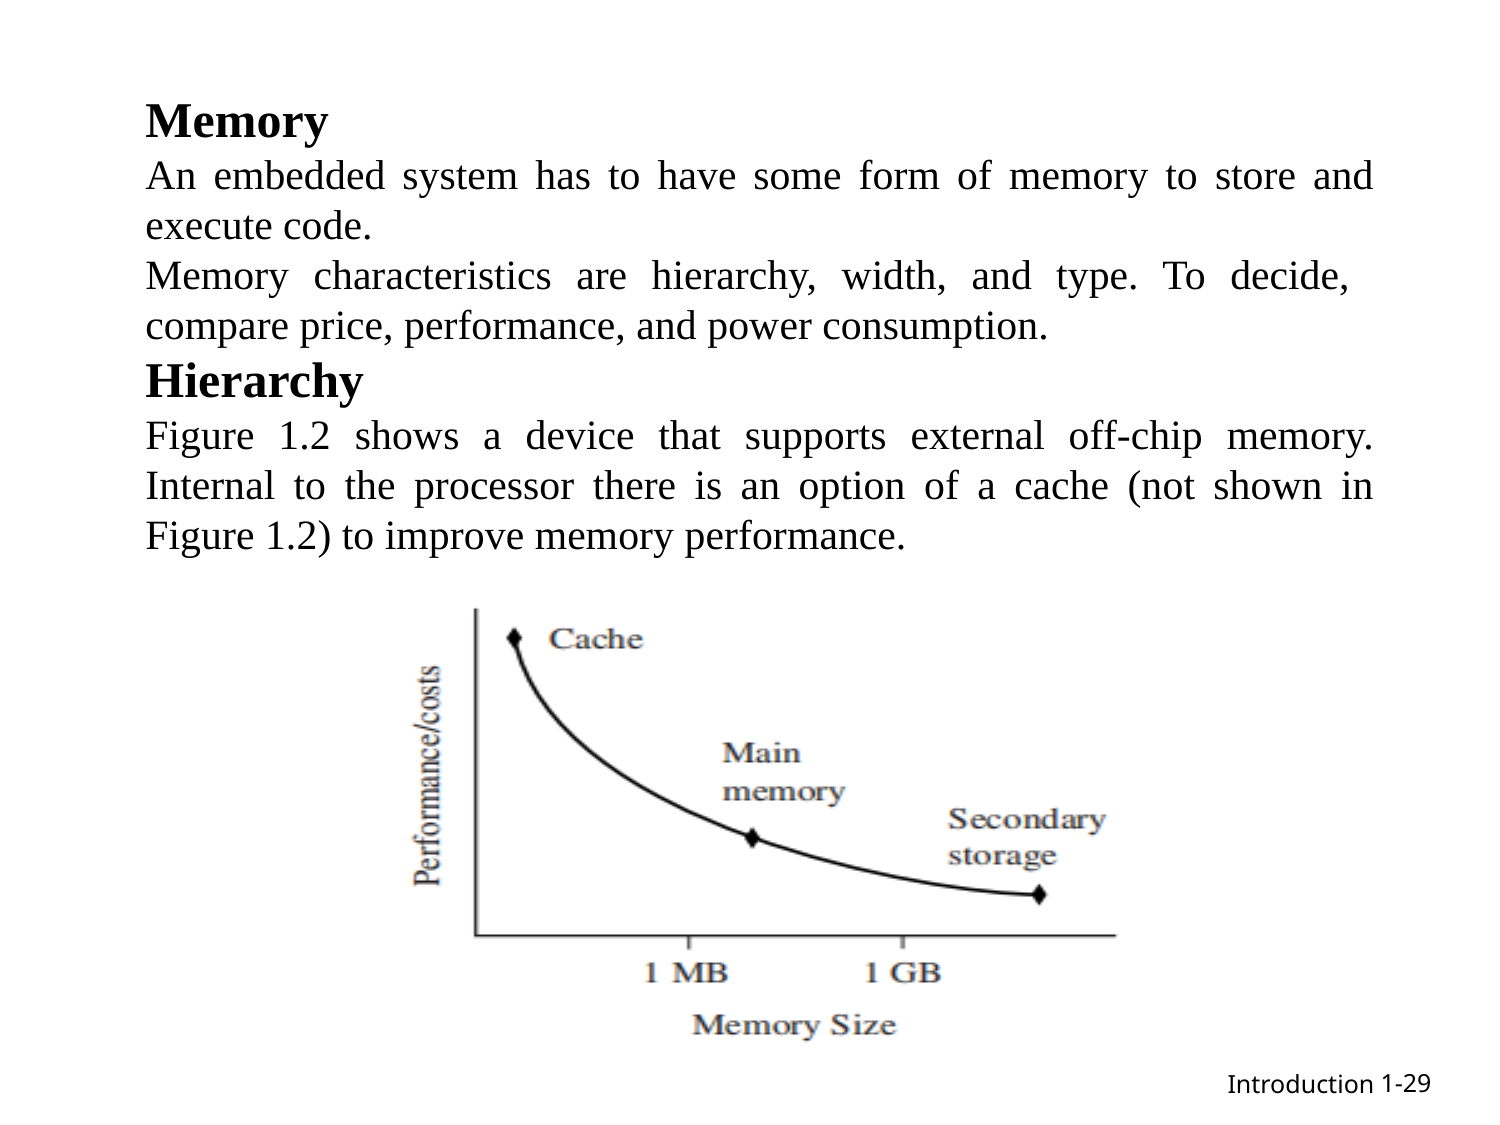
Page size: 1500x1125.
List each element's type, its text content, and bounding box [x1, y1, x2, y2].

slide_number 1-29 [1365, 1059, 1477, 1106]
text_box Memory An embedded system has to have some form of memory to store and execute code. Memory characteristics are hierarchy, width, and type. To decide, compare price, performance, and power consumption. Hierarchy Figure 1.2 shows a device that supports external off-chip memory. Internal to the processor there is an option of a cache (not shown in Figure 1.2) to improve memory performance. [130, 80, 1390, 566]
footer Introduction [914, 1060, 1391, 1109]
picture [357, 593, 1149, 1061]
